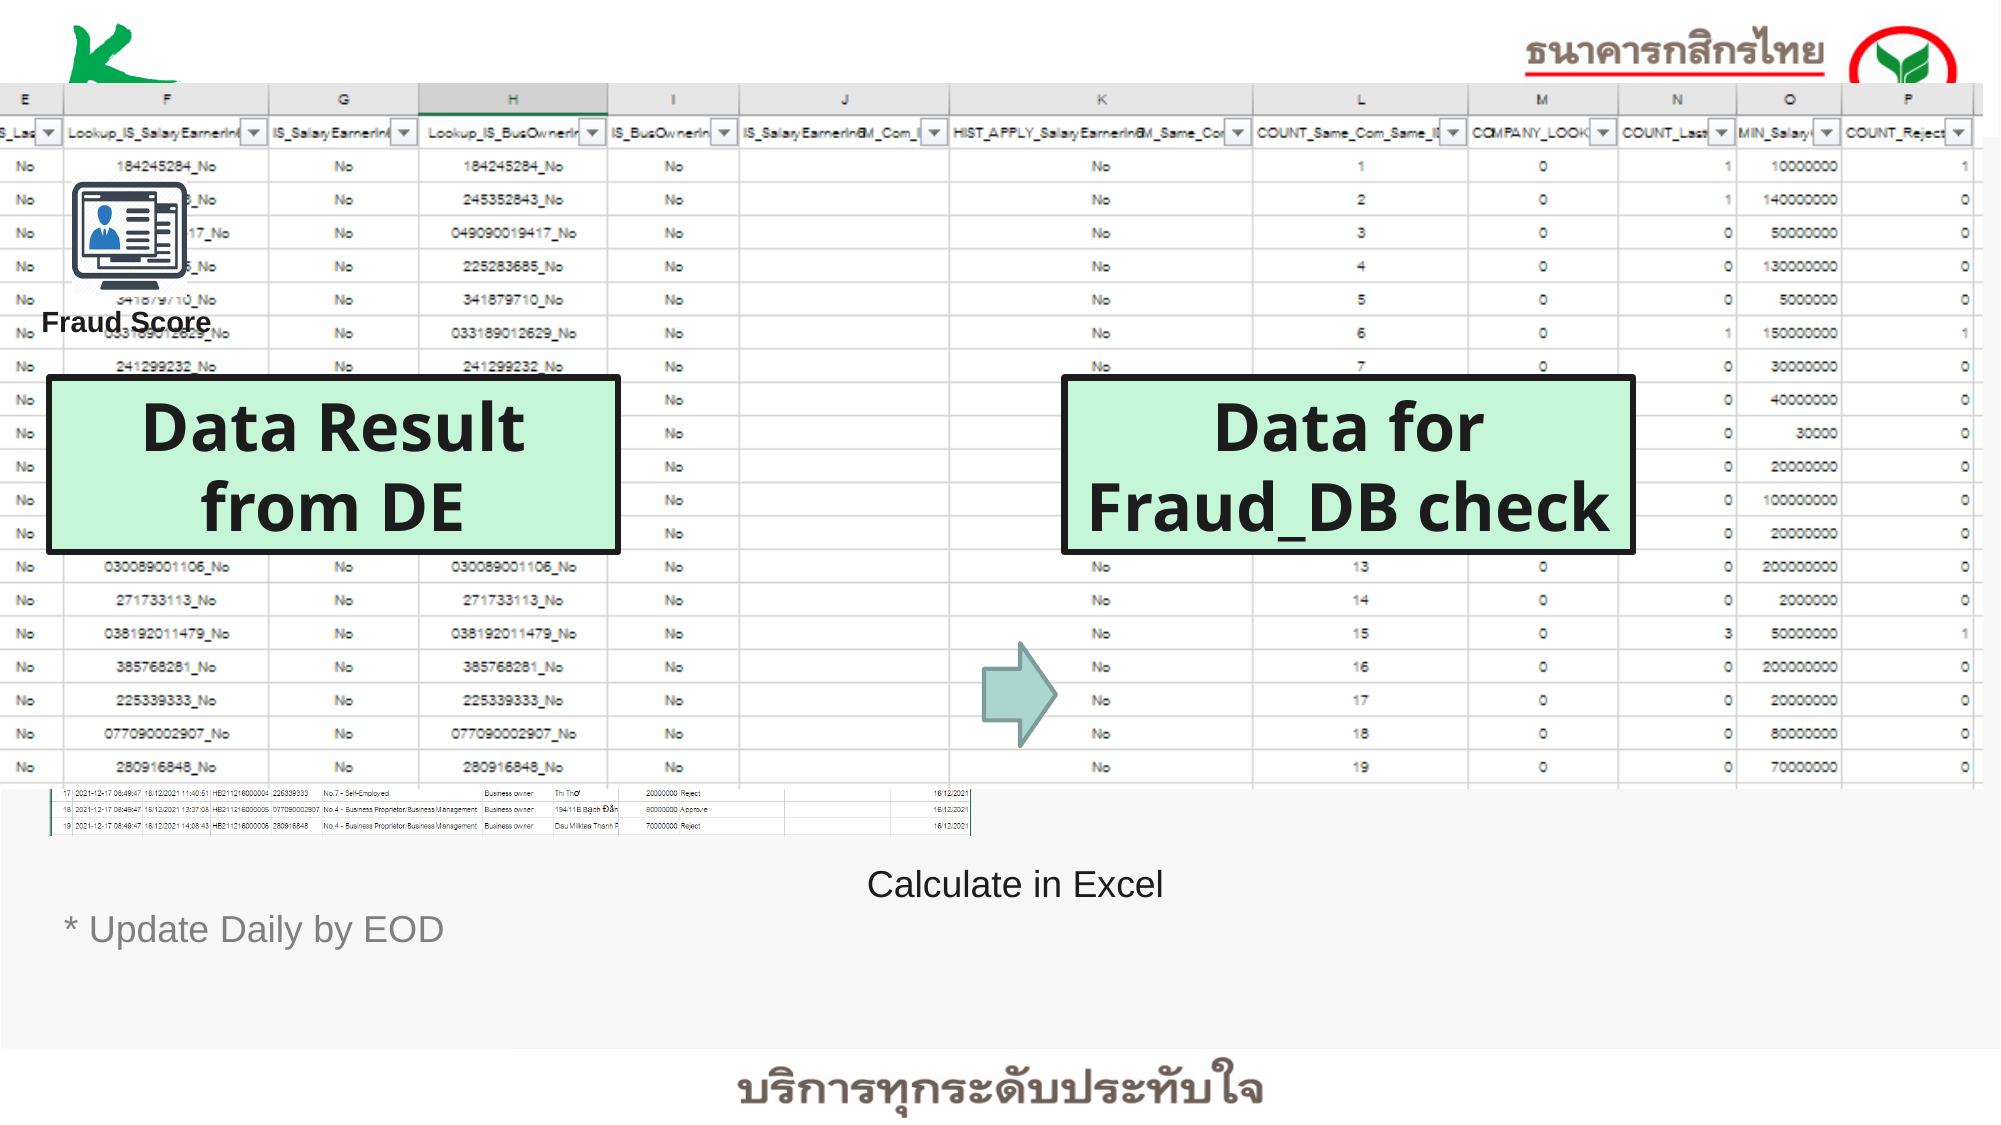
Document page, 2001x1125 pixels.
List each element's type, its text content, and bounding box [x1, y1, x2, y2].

text_box Calculate in Excel [852, 852, 1188, 912]
picture [0, 23, 1983, 836]
picture [0, 1049, 2000, 1125]
text_box * Update Daily by EOD [49, 897, 761, 958]
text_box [25, 174, 228, 347]
